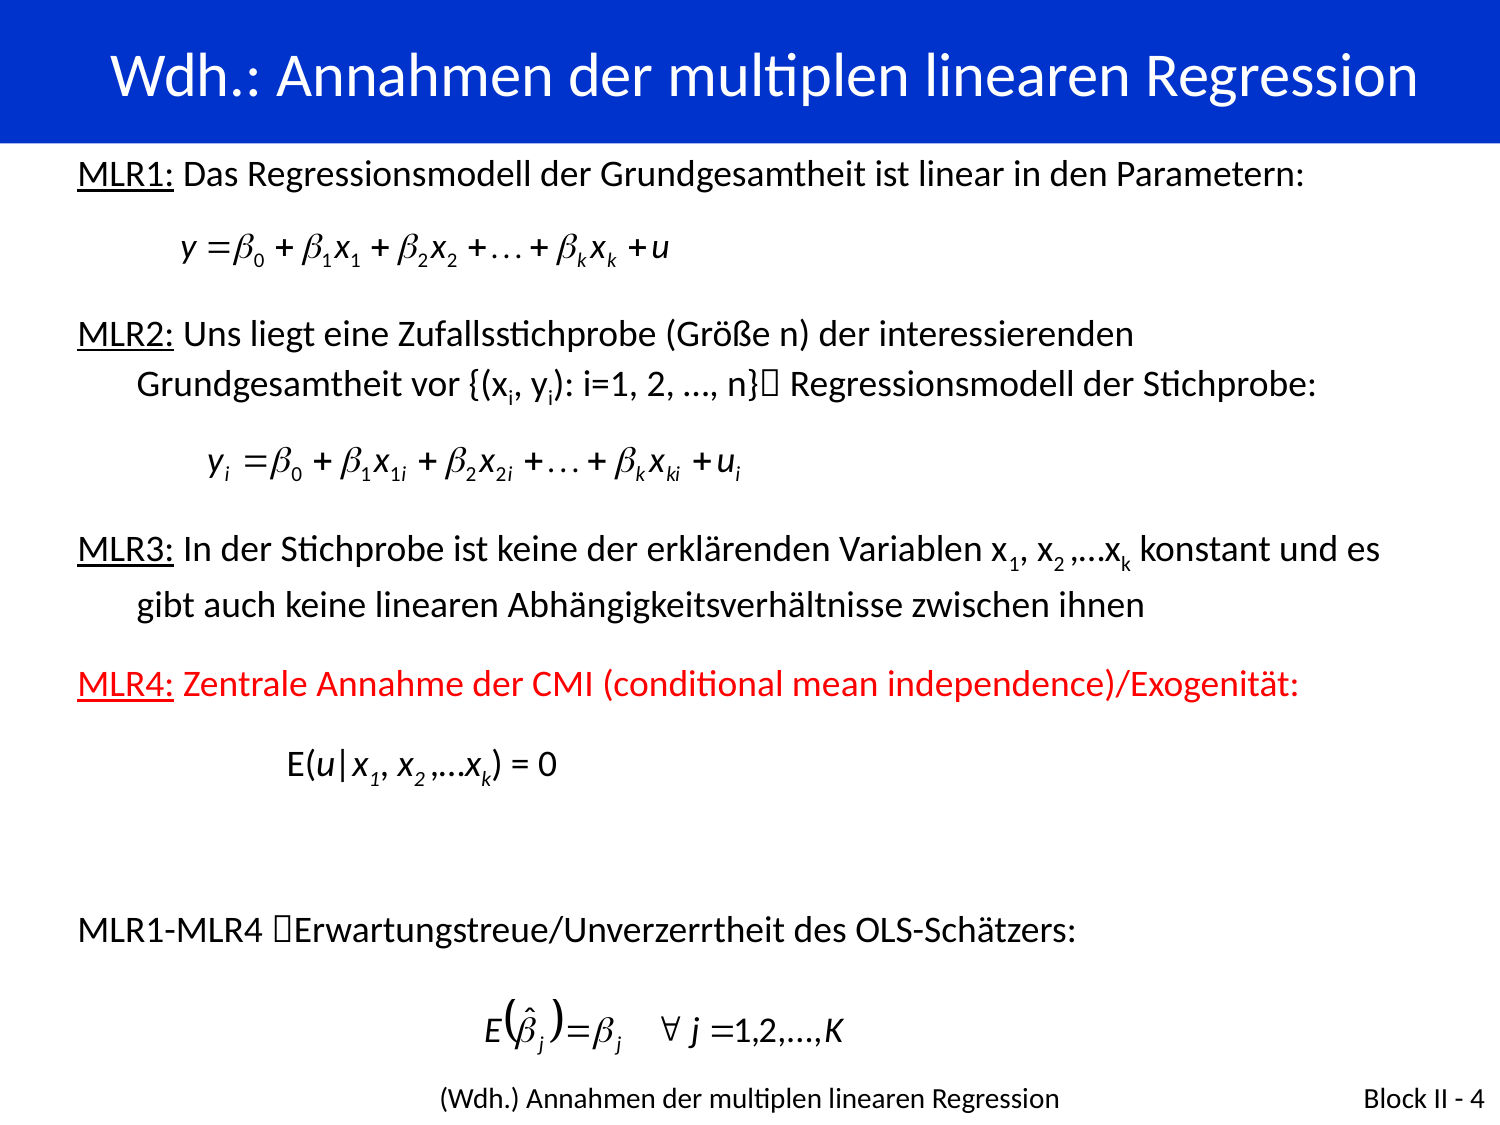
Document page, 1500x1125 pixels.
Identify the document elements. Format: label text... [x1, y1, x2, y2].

slide_number Block II - 4 [1149, 1071, 1500, 1125]
list MLR1: Das Regressionsmodell der Grundgesamtheit ist linear in den Parametern: MLR2: Uns liegt eine Zufallsstichprobe (Größe n) der interessierenden Grundgesamtheit vor {(xi, yi): i=1, 2, …, n} Regressionsmodell der Stichprobe: MLR3: In der Stichprobe ist keine der erklärenden Variablen x1, x2 ,…xk konstant und es gibt auch keine linearen Abhängigkeitsverhältnisse zwischen ihnen MLR4: Zentrale Annahme der CMI (conditional mean independence)/Exogenität: E(u|x1, x2 ,…xk) = 0 MLR1-MLR4 Erwartungstreue/Unverzerrtheit des OLS-Schätzers: [62, 144, 1425, 1000]
text_box Wdh.: Annahmen der multiplen linearen Regression [0, 0, 1500, 144]
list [174, 226, 676, 277]
footer (Wdh.) Annahmen der multiplen linearen Regression [362, 1071, 1138, 1125]
text_box [62, 527, 1375, 588]
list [479, 999, 853, 1064]
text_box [201, 438, 749, 492]
